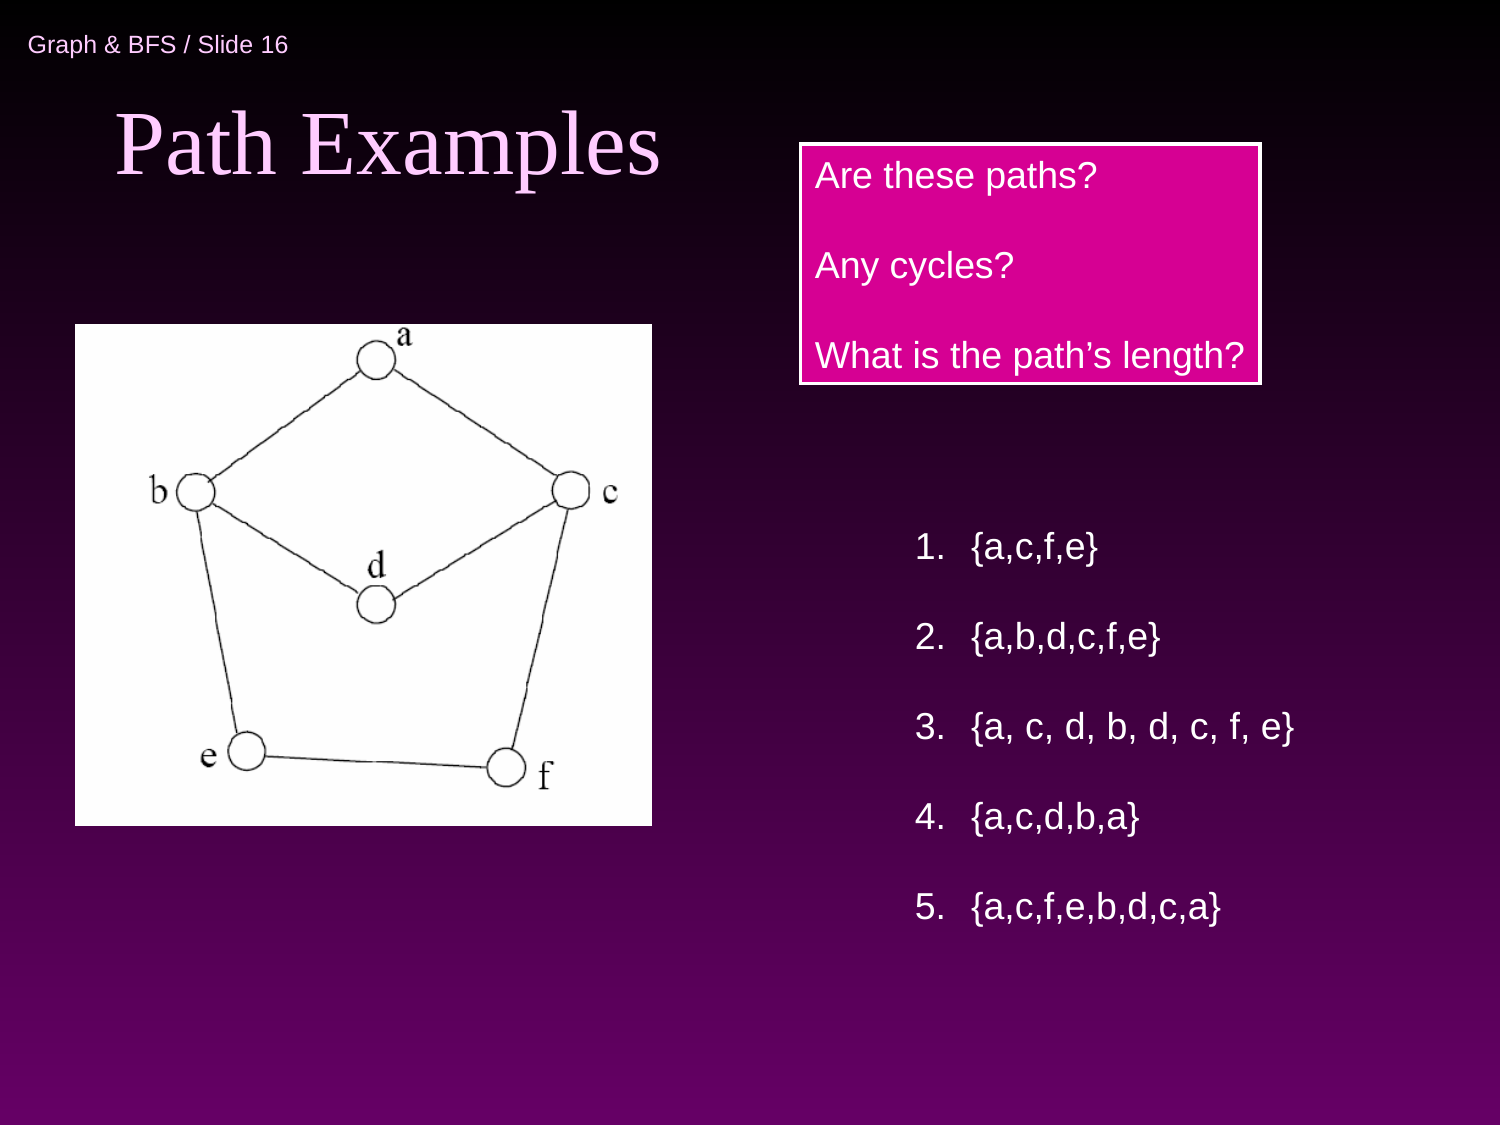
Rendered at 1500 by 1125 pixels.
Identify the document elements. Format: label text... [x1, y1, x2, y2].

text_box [74, 324, 652, 826]
text_box Are these paths? Any cycles? What is the path’s length? [800, 143, 1261, 384]
title Path Examples [99, 37, 1388, 200]
text_box {a,c,f,e} {a,b,d,c,f,e} {a, c, d, b, d, c, f, e} {a,c,d,b,a} {a,c,f,e,b,d,c,a} [899, 514, 1310, 934]
